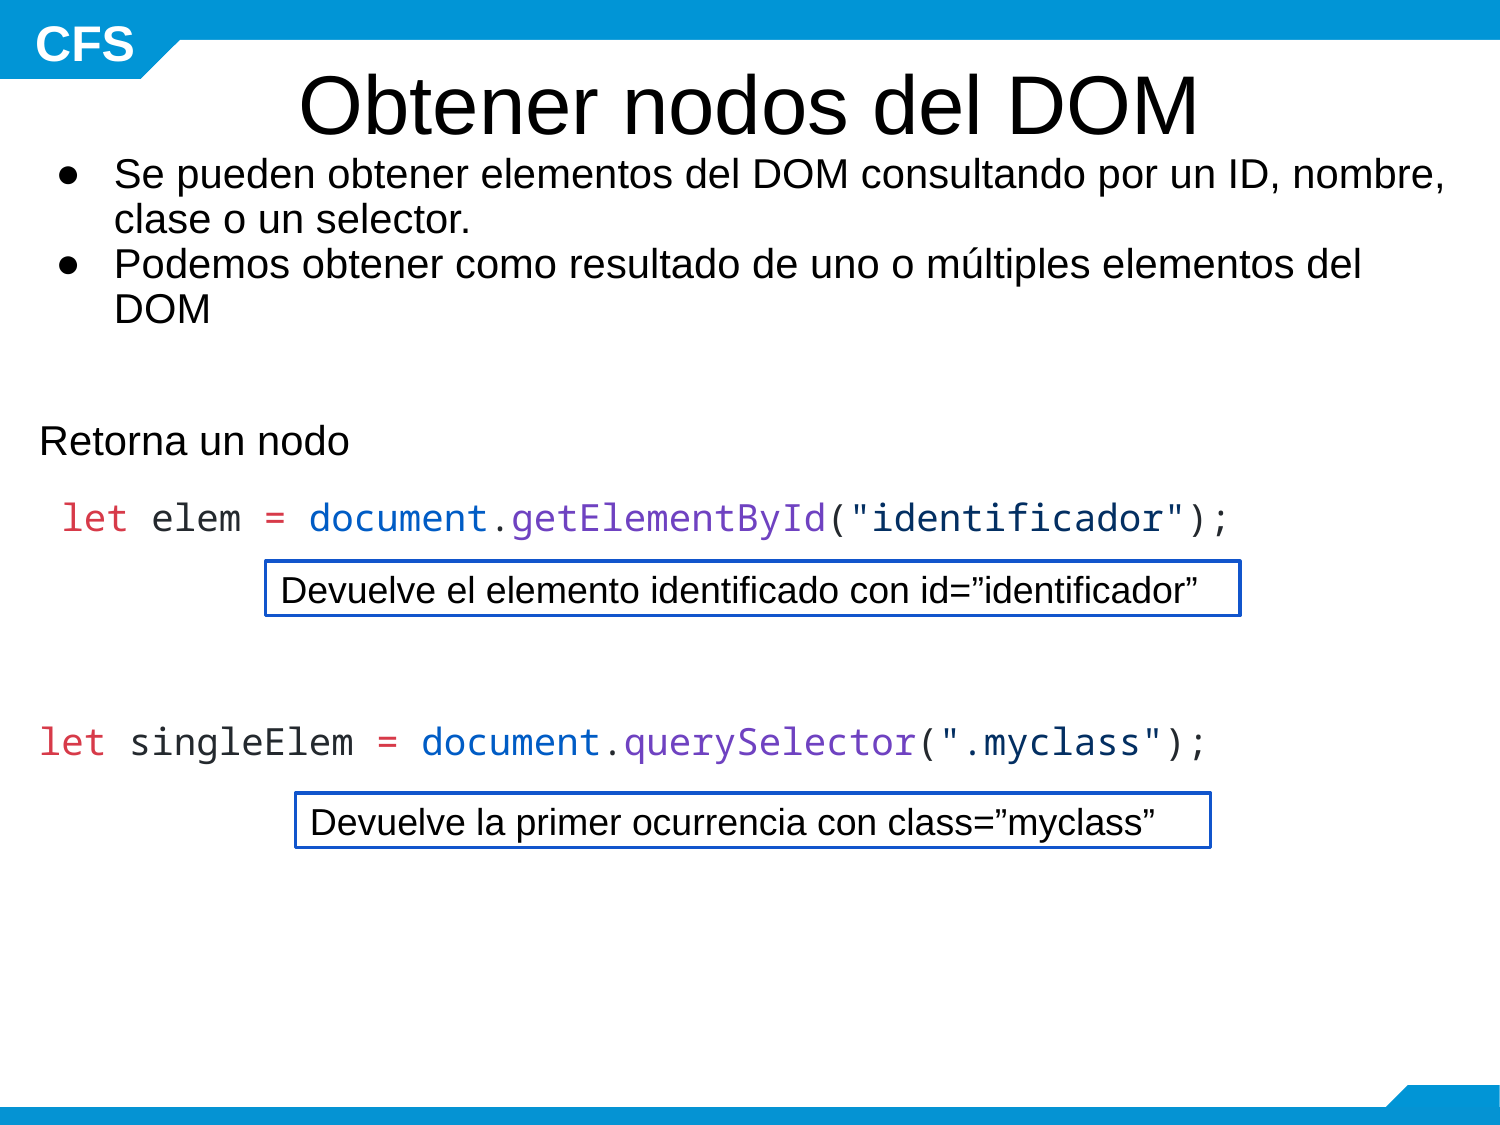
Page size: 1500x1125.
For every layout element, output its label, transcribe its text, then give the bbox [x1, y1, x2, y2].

list Se pueden obtener elementos del DOM consultando por un ID, nombre, clase o un selector. Podemos obtener como resultado de uno o múltiples elementos del DOM Retorna un nodo let elem = document.getElementById("identificador"); let singleElem = document.querySelector(".myclass"); [24, 145, 1484, 1100]
title Obtener nodos del DOM [103, 7, 1397, 145]
text_box Devuelve la primer ocurrencia con class=”myclass” [295, 792, 1211, 848]
text_box Devuelve el elemento identificado con id=”identificador” [265, 561, 1241, 616]
